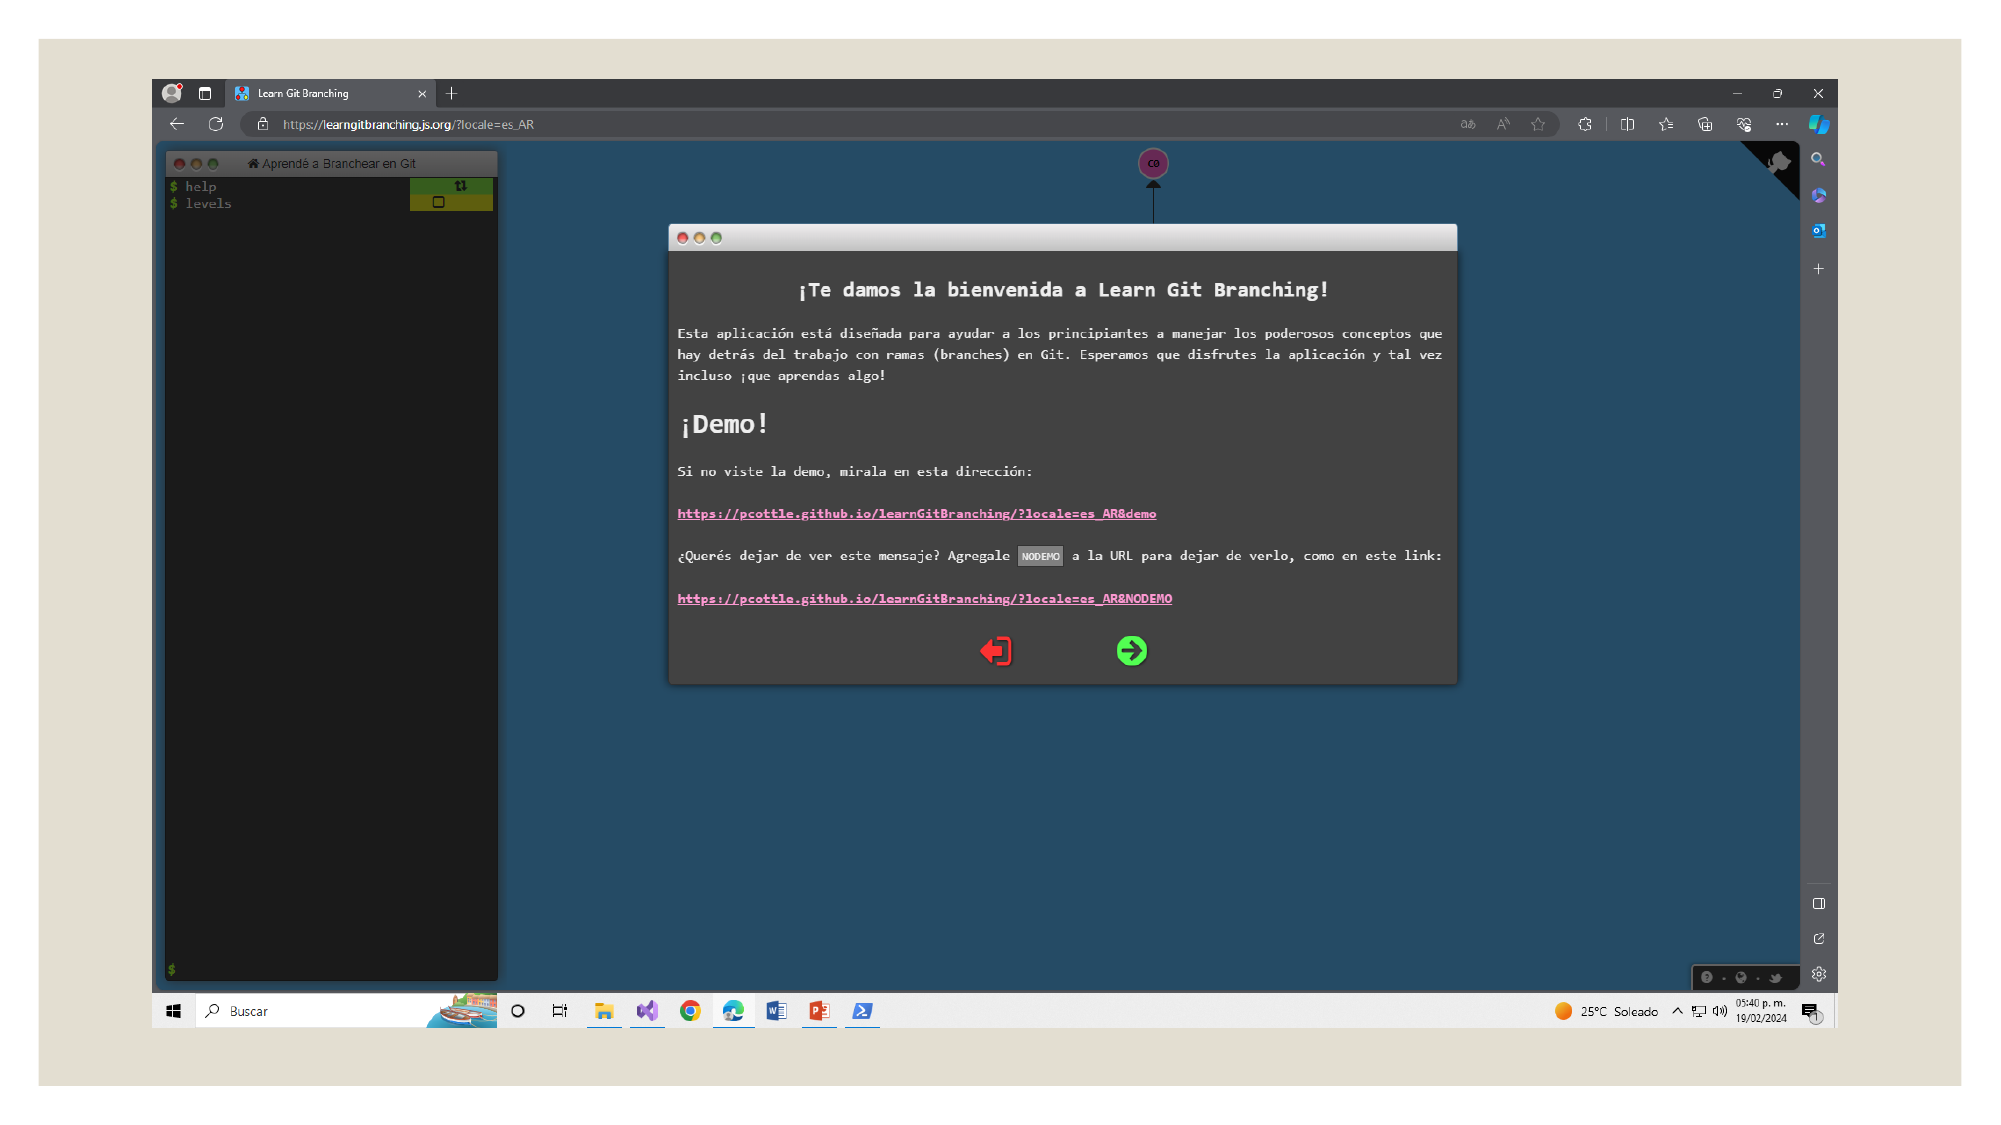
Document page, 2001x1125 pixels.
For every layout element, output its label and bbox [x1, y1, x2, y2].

picture [151, 79, 1838, 1028]
